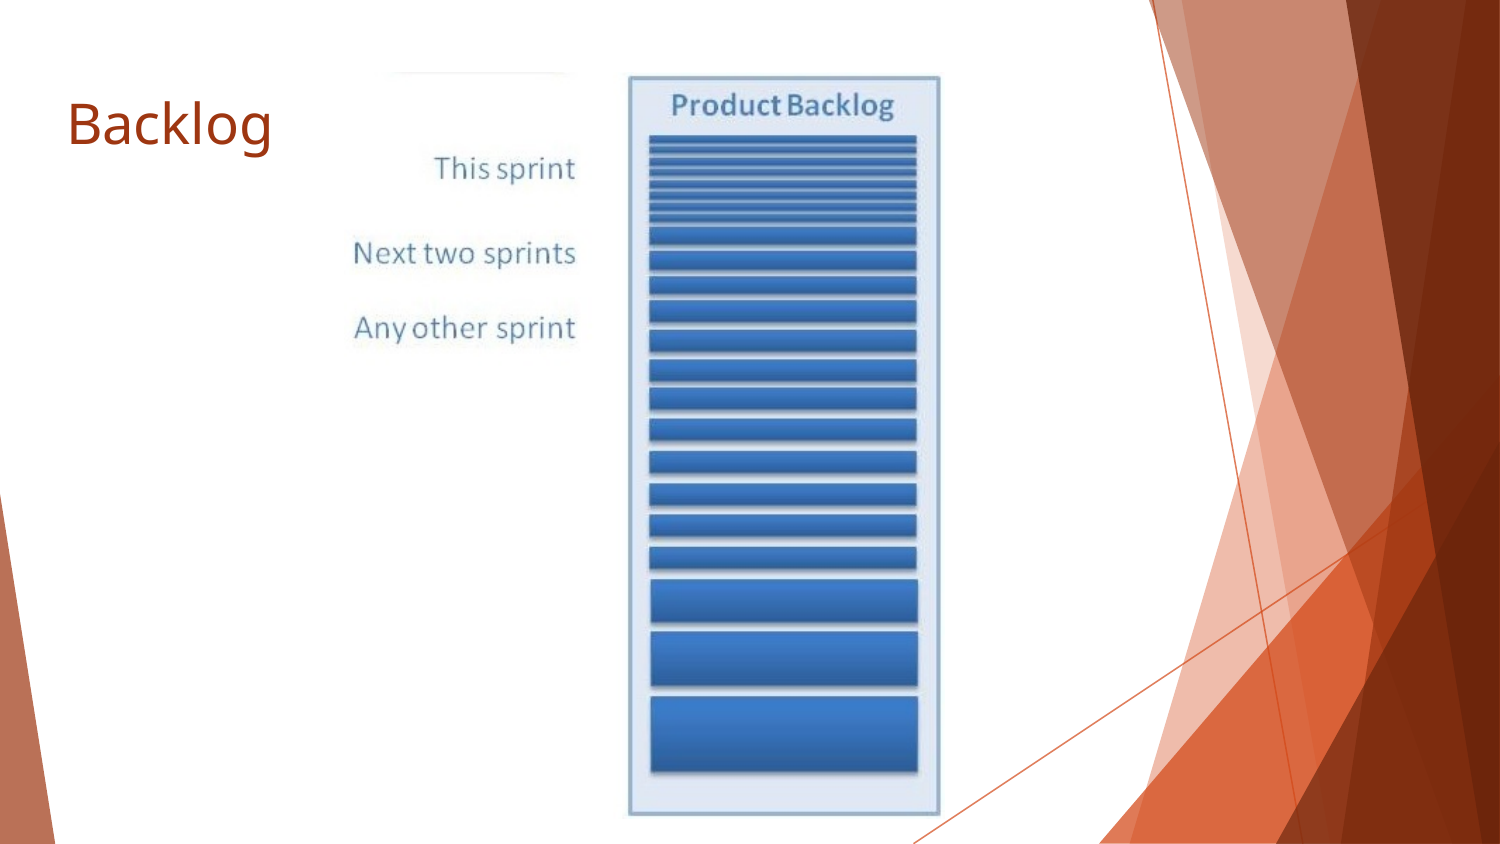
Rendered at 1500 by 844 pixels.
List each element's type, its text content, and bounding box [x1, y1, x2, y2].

title Backlog [947, 72, 1449, 167]
title Backlog [51, 72, 342, 167]
picture [343, 72, 945, 819]
